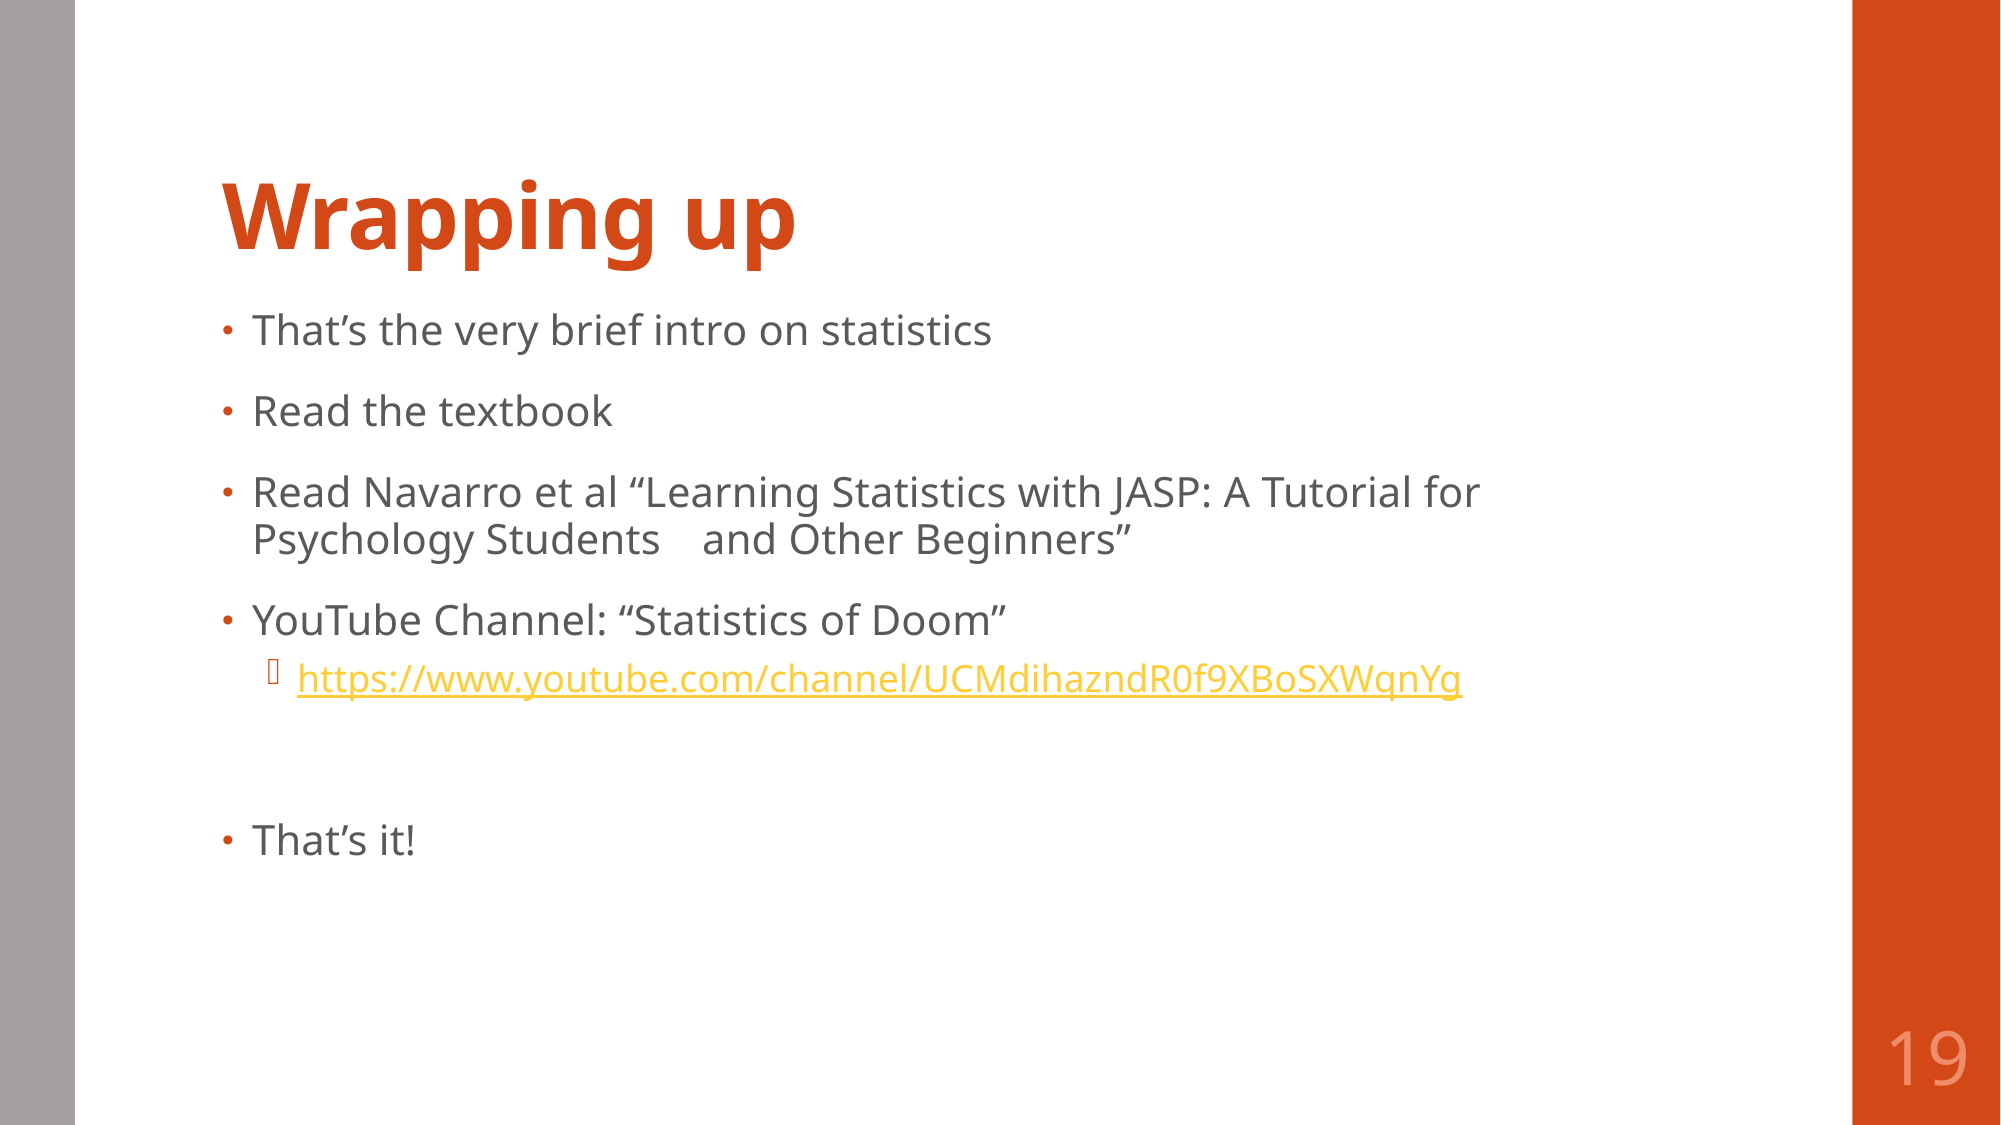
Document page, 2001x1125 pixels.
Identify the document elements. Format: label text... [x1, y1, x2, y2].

title Wrapping up [206, 48, 1797, 278]
slide_number 19 [1852, 1012, 2000, 1110]
list That’s the very brief intro on statistics Read the textbook Read Navarro et al “Learning Statistics with JASP: A Tutorial for Psychology Students and Other Beginners” YouTube Channel: “Statistics of Doom” https://www.youtube.com/channel/UCMdihazndR0f9XBoSXWqnYg That’s it! [206, 299, 1617, 1014]
